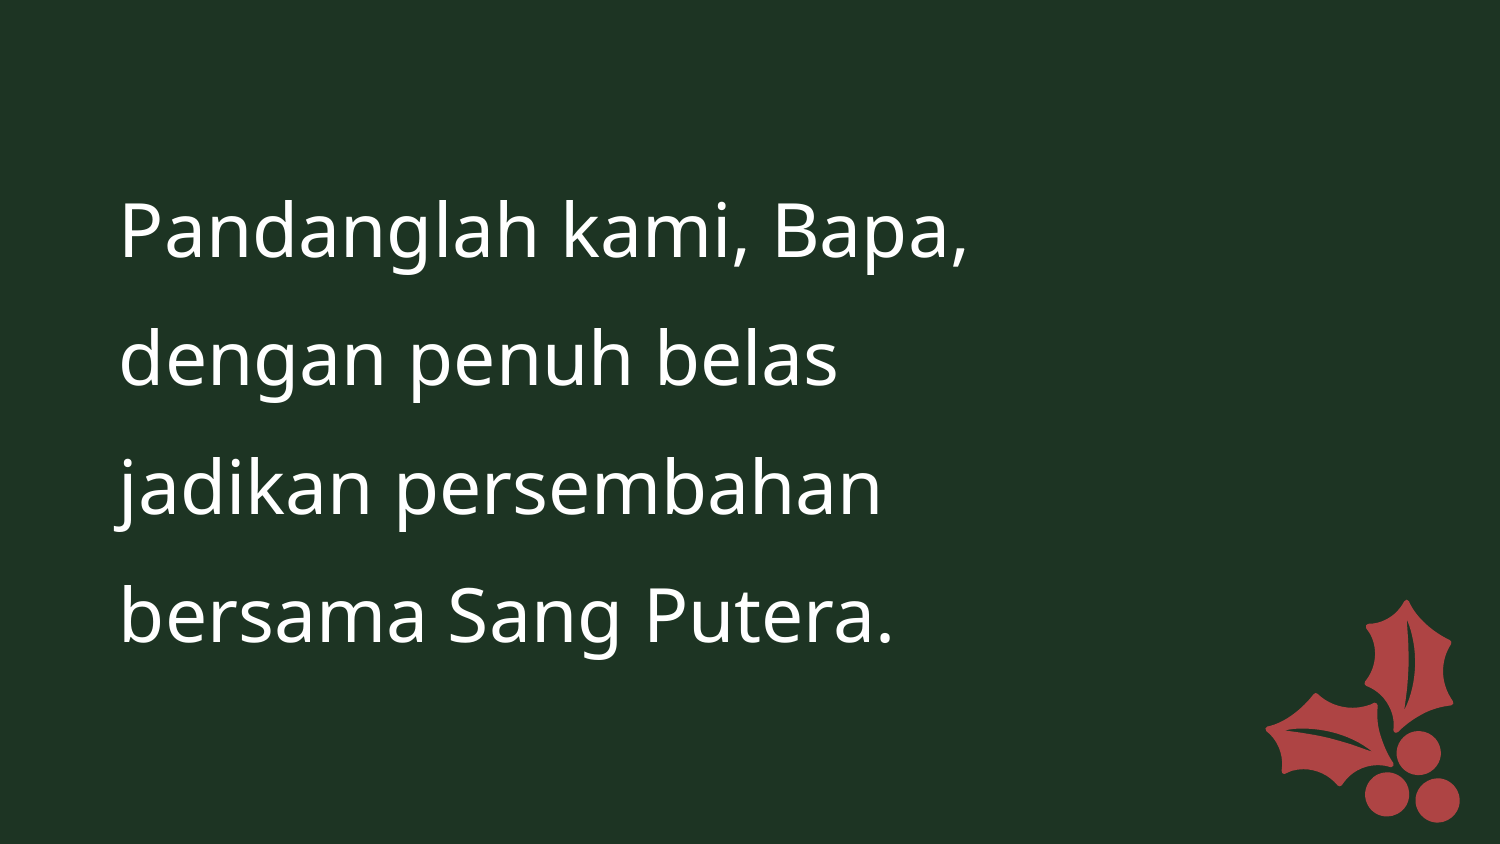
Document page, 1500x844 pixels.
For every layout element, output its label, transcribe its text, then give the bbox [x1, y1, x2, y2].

text_box Pandanglah kami, Bapa, dengan penuh belas jadikan persembahan bersama Sang Putera. [78, 153, 1412, 655]
